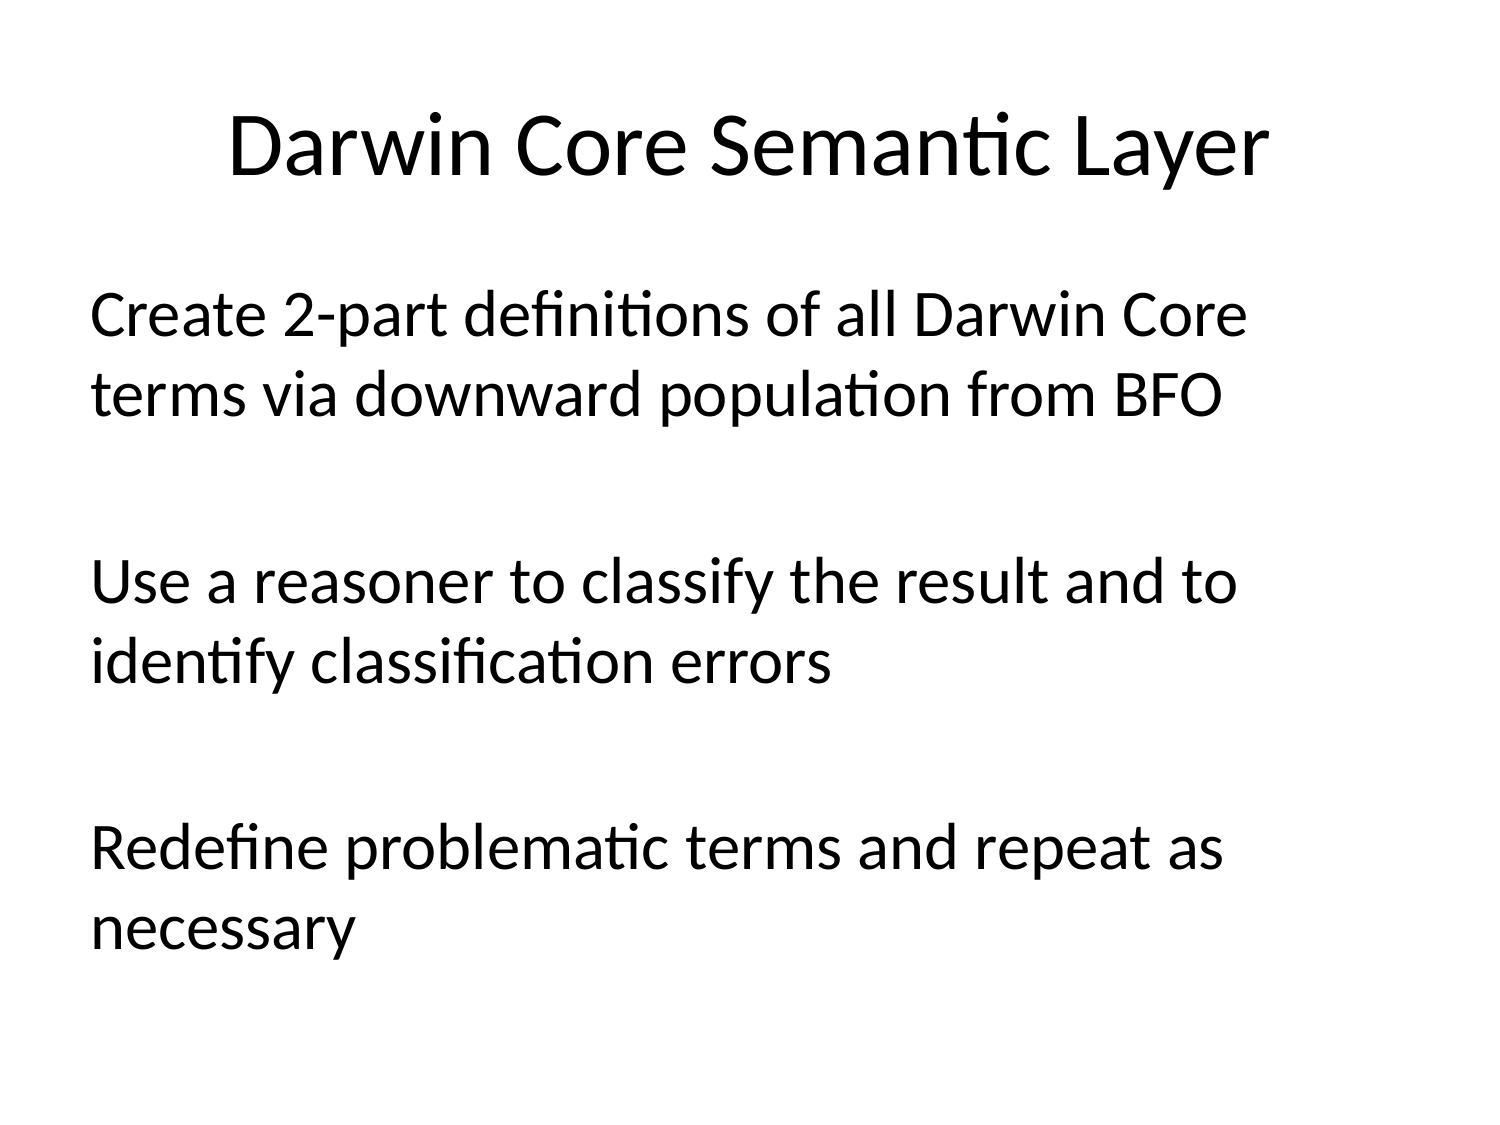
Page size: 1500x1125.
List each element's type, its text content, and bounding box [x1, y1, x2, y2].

title Darwin Core Semantic Layer [75, 45, 1425, 233]
list Create 2-part definitions of all Darwin Core terms via downward population from BFO Use a reasoner to classify the result and to identify classification errors Redefine problematic terms and repeat as necessary [75, 262, 1425, 1005]
